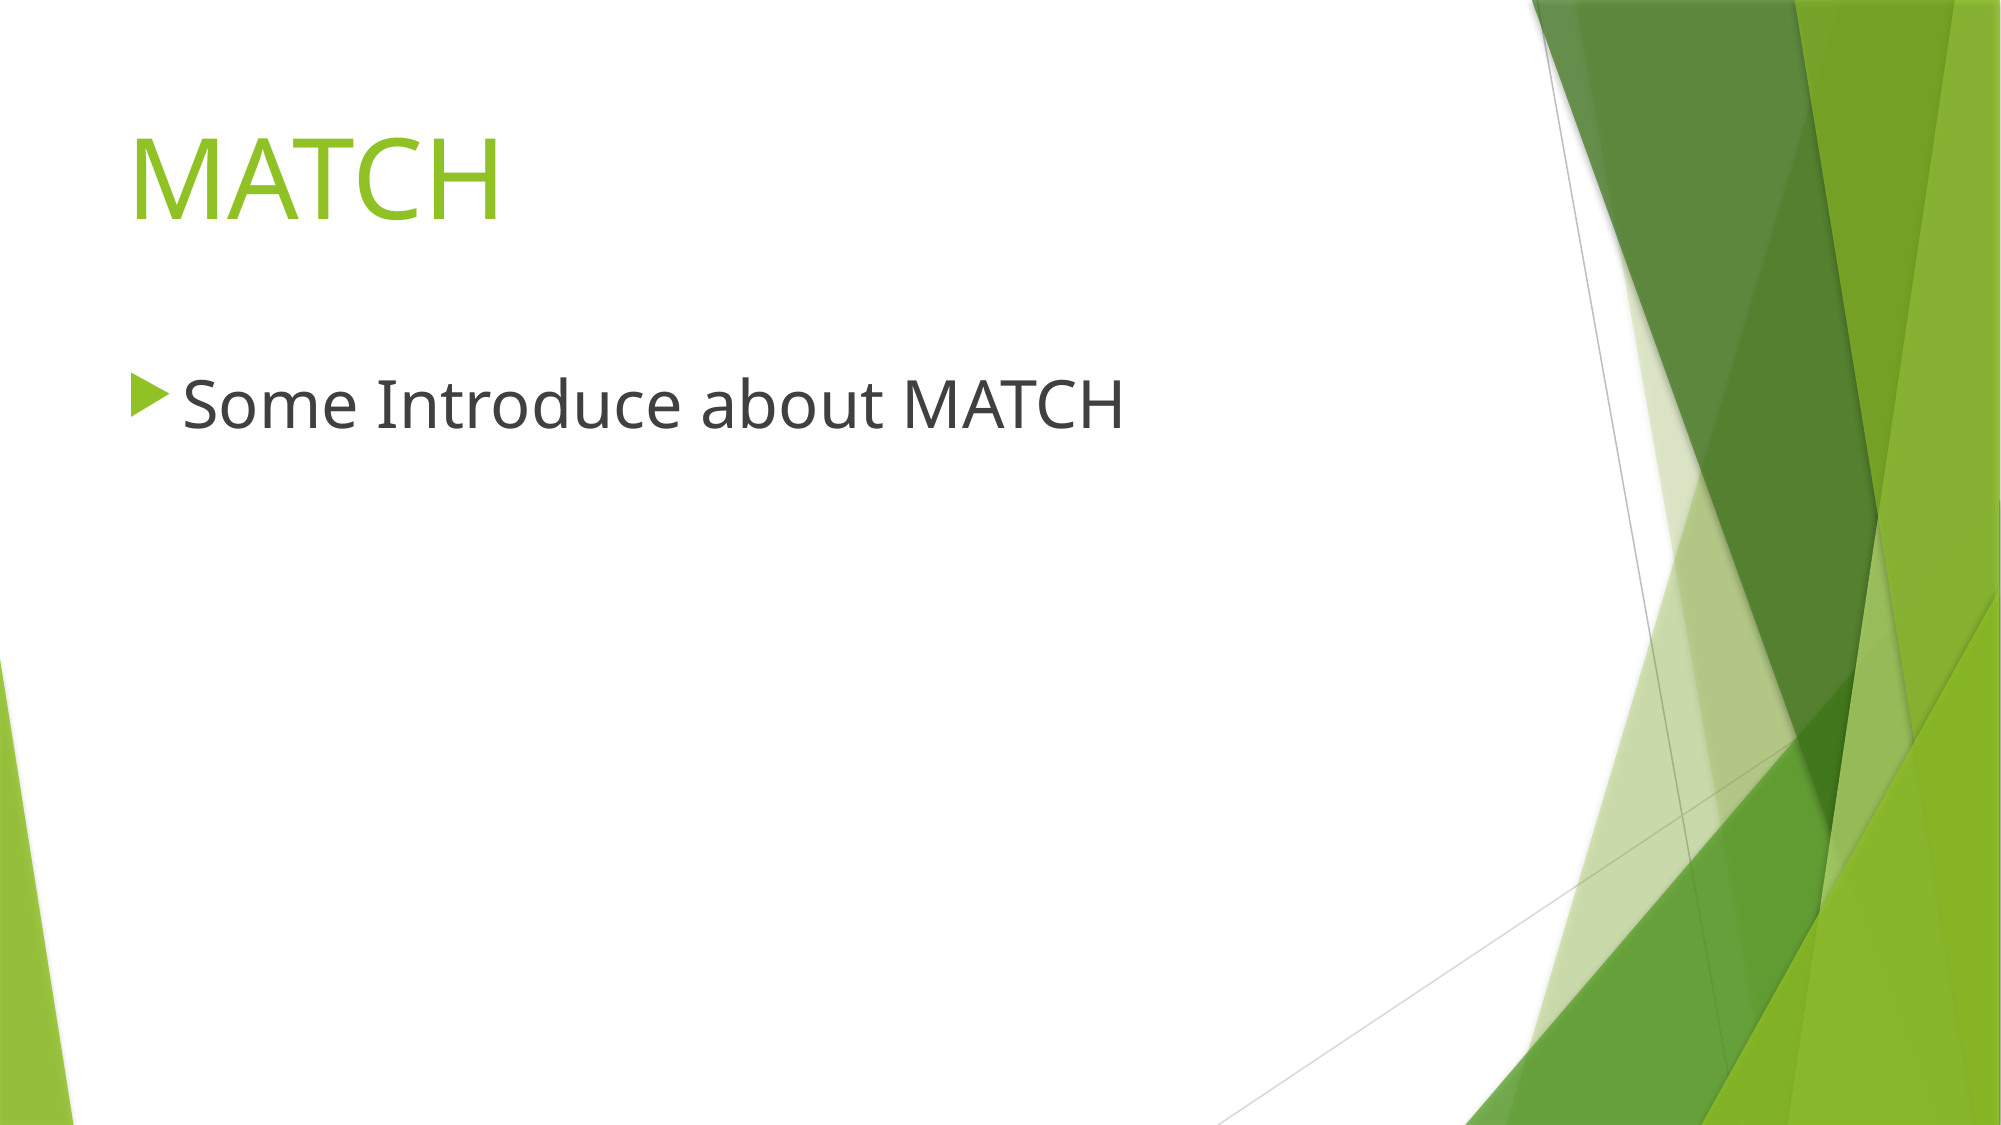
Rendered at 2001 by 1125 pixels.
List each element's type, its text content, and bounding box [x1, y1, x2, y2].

list Some Introduce about MATCH [111, 354, 1522, 992]
title MATCH [111, 99, 1522, 317]
